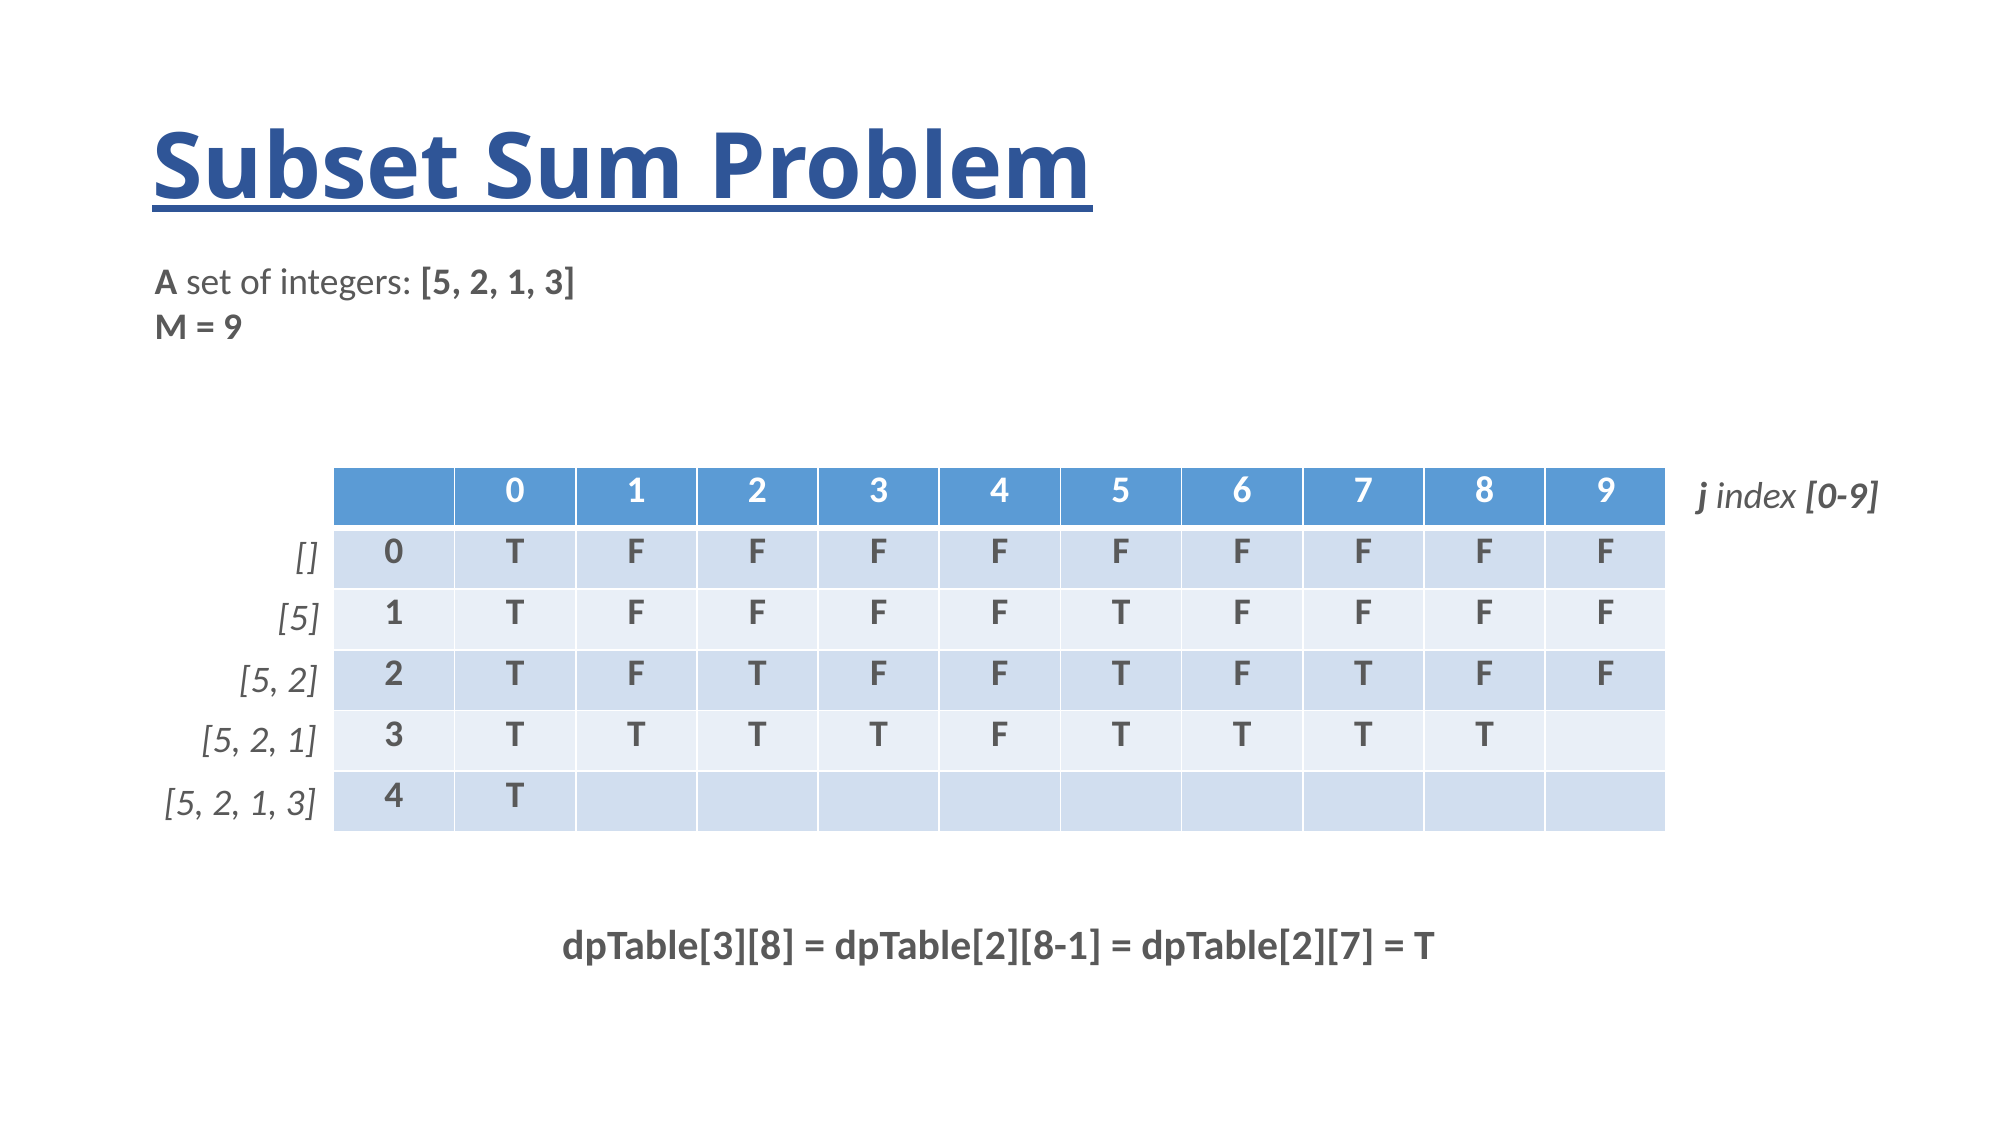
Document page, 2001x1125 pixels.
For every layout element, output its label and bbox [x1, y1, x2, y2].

table_cell [577, 772, 696, 831]
table_cell [698, 651, 817, 710]
table_cell [455, 711, 575, 770]
table_cell [1304, 531, 1423, 588]
table_cell [1546, 590, 1665, 649]
table_cell [1546, 651, 1665, 710]
table_header [577, 468, 696, 525]
table_cell [698, 531, 817, 588]
table_cell [577, 590, 696, 649]
table_header [1425, 468, 1544, 525]
table_cell [1182, 531, 1302, 588]
table_cell [1304, 711, 1423, 770]
table_cell [455, 531, 575, 588]
table_header [334, 468, 454, 525]
table_cell [1425, 590, 1544, 649]
table_cell [1182, 711, 1302, 770]
table_cell [940, 590, 1060, 649]
table_cell [1425, 531, 1544, 588]
table_cell [1061, 772, 1181, 831]
table_header [1061, 468, 1181, 525]
table_cell [577, 711, 696, 770]
table_header [940, 468, 1060, 525]
table_cell [940, 711, 1060, 770]
table_cell [1182, 651, 1302, 710]
table_cell [334, 590, 454, 649]
text_box [547, 910, 1451, 976]
table_cell [1061, 531, 1181, 588]
table_cell [1546, 531, 1665, 588]
text_box [139, 249, 591, 355]
table_cell [334, 651, 454, 710]
table_header [455, 468, 575, 525]
table_cell [1061, 711, 1181, 770]
table_cell [1425, 711, 1544, 770]
table_cell [1425, 772, 1544, 831]
table_cell [819, 772, 938, 831]
table_cell [1061, 651, 1181, 710]
table_cell [940, 651, 1060, 710]
table_cell [577, 651, 696, 710]
table_header [1182, 468, 1302, 525]
table_cell [819, 590, 938, 649]
table_cell [334, 711, 454, 770]
table_cell [819, 531, 938, 588]
table_cell [455, 651, 575, 710]
text_box [186, 648, 333, 768]
table_cell [1425, 651, 1544, 710]
table_cell [1546, 772, 1665, 831]
text_box [262, 524, 335, 645]
table_cell [1304, 772, 1423, 831]
table_cell [334, 772, 454, 831]
table_cell [1546, 711, 1665, 770]
table_cell [1182, 590, 1302, 649]
table_header [698, 468, 817, 525]
table_cell [698, 711, 817, 770]
table_header [1304, 468, 1423, 525]
table_cell [819, 711, 938, 770]
table_cell [1182, 772, 1302, 831]
table_cell [455, 772, 575, 831]
table_cell [334, 531, 454, 588]
table_cell [698, 772, 817, 831]
table_header [819, 468, 938, 525]
table_cell [1061, 590, 1181, 649]
table_cell [698, 590, 817, 649]
table_header [1546, 468, 1665, 525]
table_cell [940, 531, 1060, 588]
text_box [149, 770, 332, 831]
title [137, 59, 1863, 278]
table_cell [819, 651, 938, 710]
table_cell [1304, 590, 1423, 649]
table_cell [1304, 651, 1423, 710]
table_cell [455, 590, 575, 649]
text_box [1637, 463, 1940, 524]
table_cell [940, 772, 1060, 831]
table_cell [577, 531, 696, 588]
